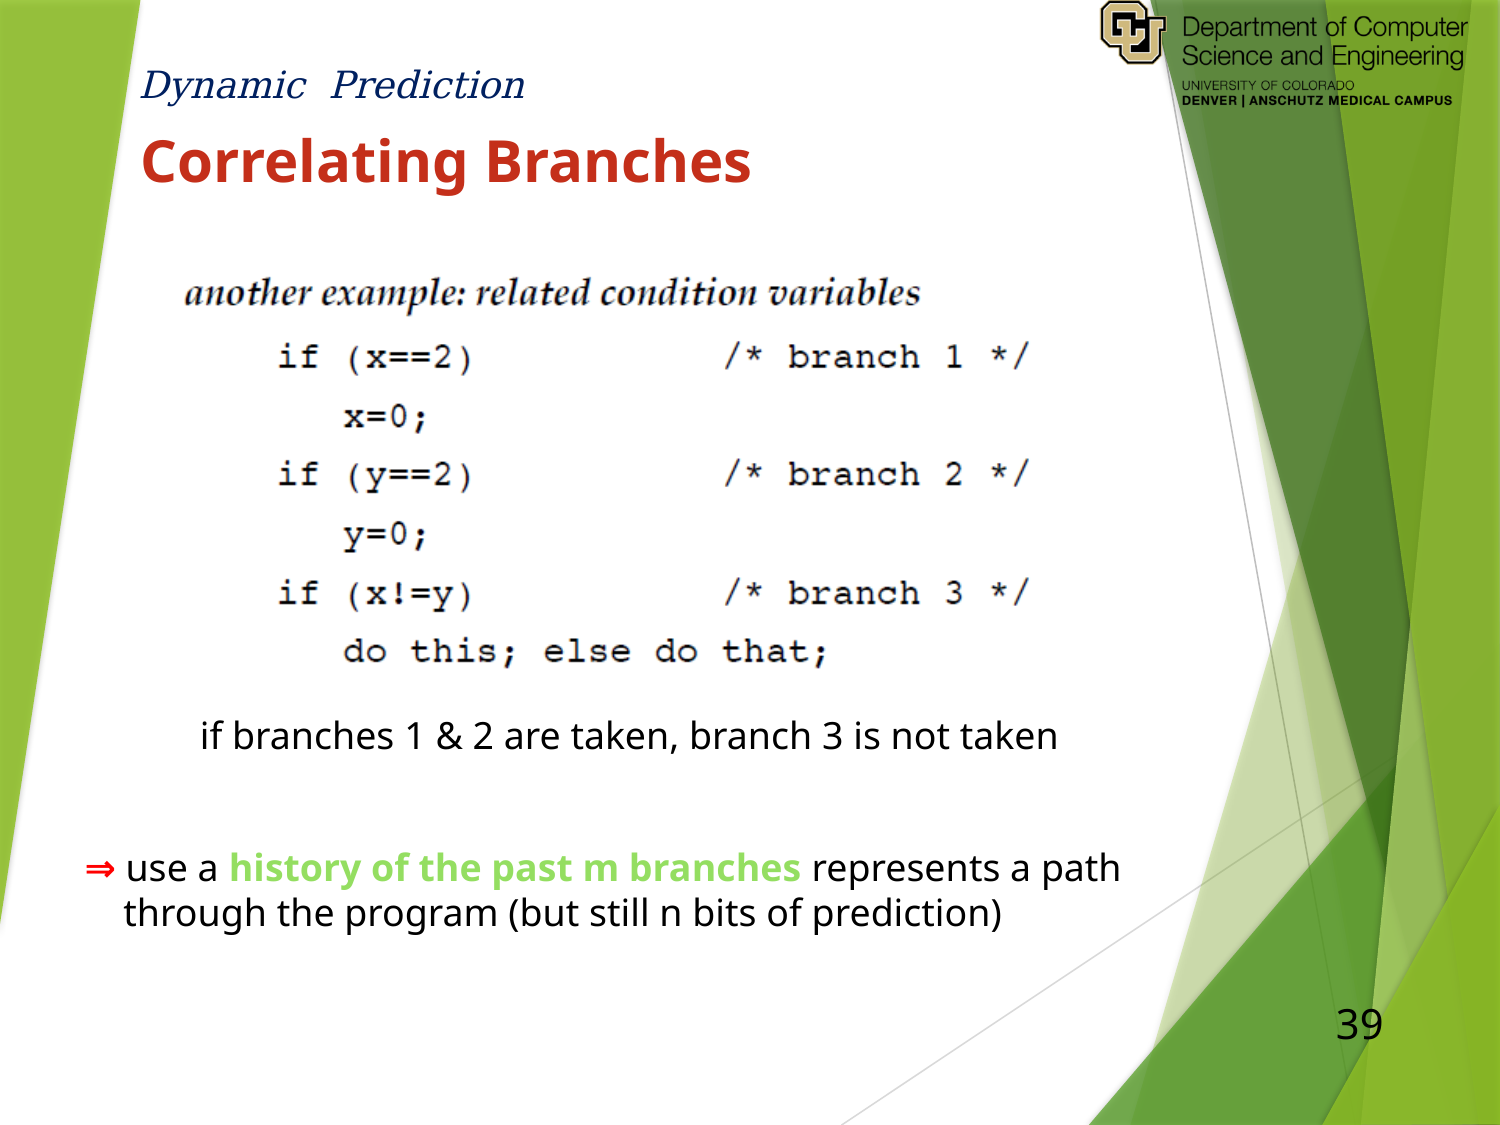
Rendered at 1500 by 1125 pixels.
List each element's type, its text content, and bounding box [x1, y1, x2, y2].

text_box if branches 1 & 2 are taken, branch 3 is not taken ⇒ use a history of the past m branches represents a path through the program (but still n bits of prediction) [69, 704, 1191, 994]
slide_number 39 [1284, 993, 1399, 1053]
footer Dynamic Prediction [123, 53, 882, 114]
picture [168, 257, 1058, 693]
text_box Correlating Branches [125, 114, 784, 202]
picture [1098, 0, 1469, 109]
